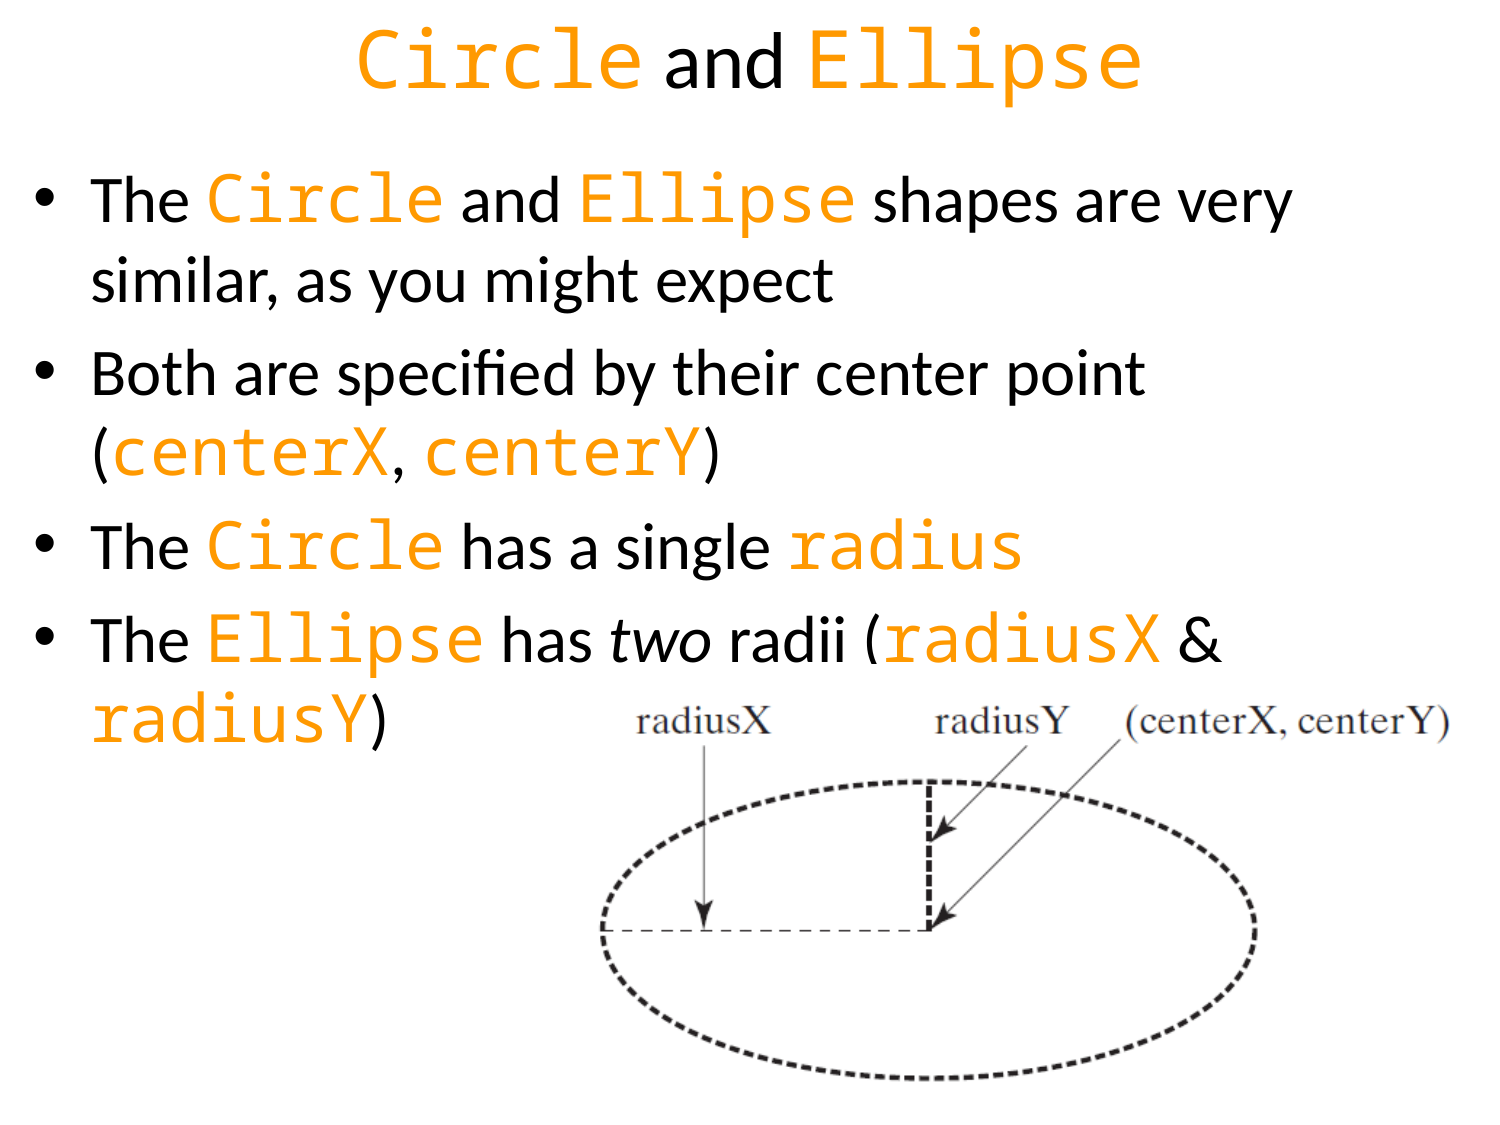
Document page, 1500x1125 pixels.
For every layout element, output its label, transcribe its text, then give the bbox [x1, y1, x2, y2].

title Circle and Ellipse [0, 0, 1500, 113]
picture [503, 664, 1482, 1099]
list The Circle and Ellipse shapes are very similar, as you might expect Both are specified by their center point (centerX, centerY) The Circle has a single radius The Ellipse has two radii (radiusX & radiusY) [18, 148, 1482, 1069]
